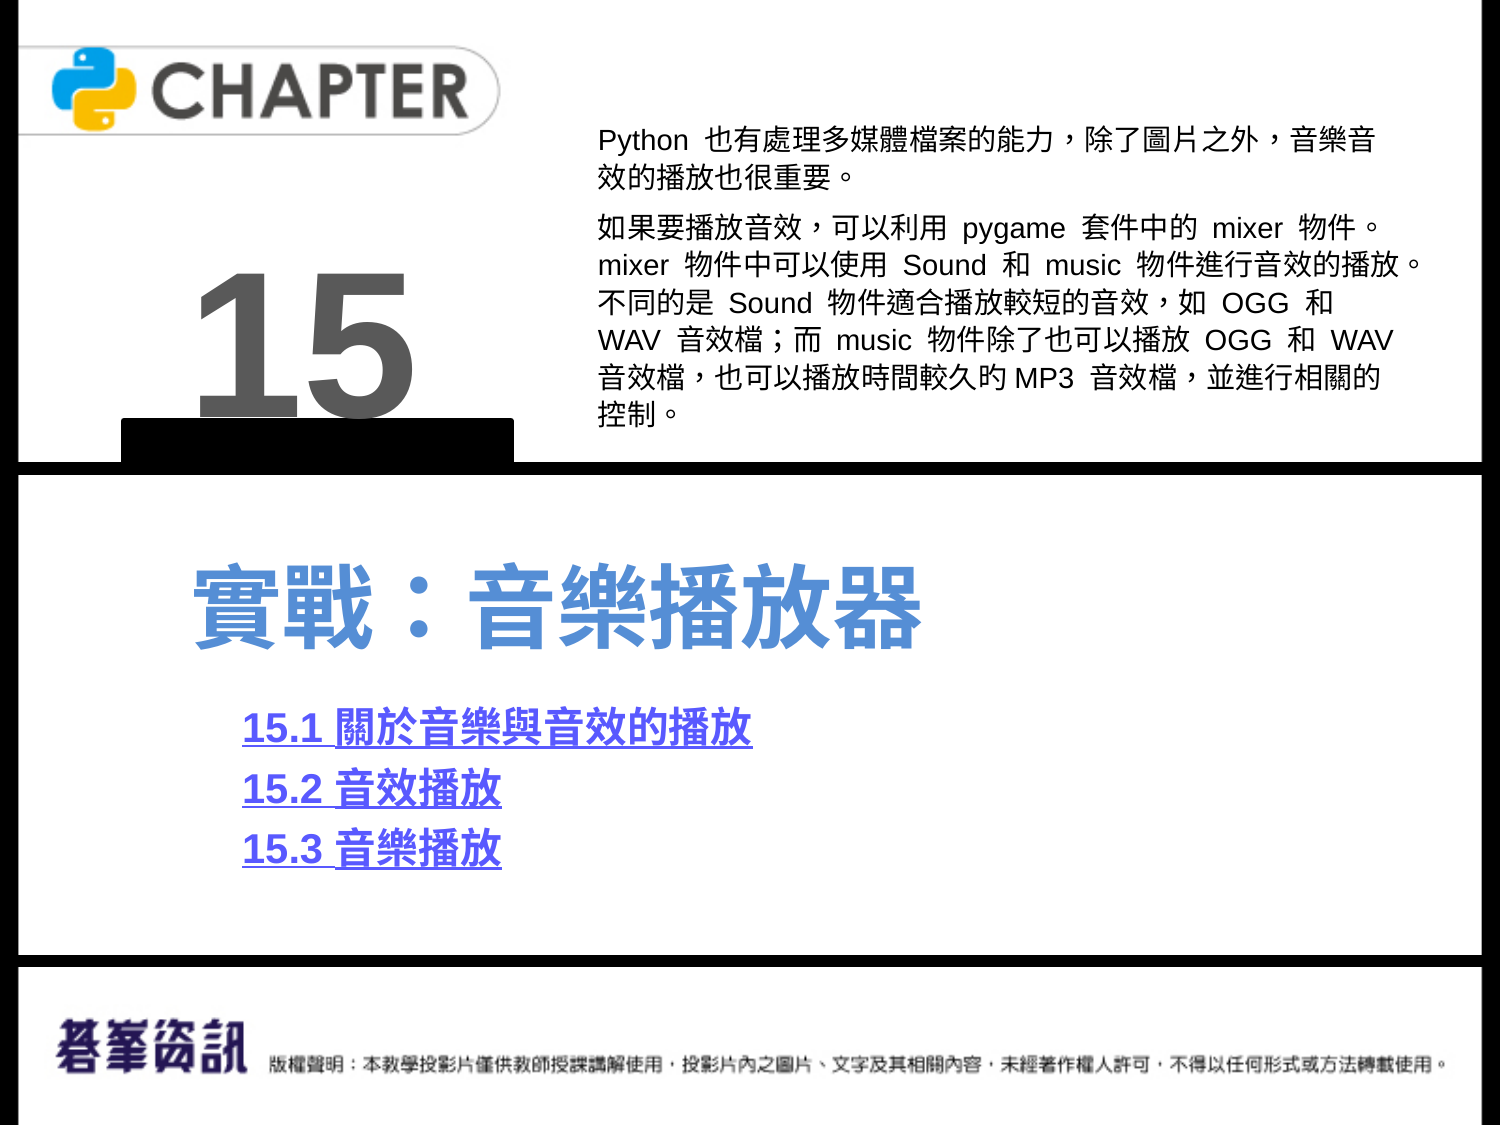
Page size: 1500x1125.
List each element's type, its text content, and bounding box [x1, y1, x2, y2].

list Python 也有處理多媒體檔案的能力，除了圖片之外，音樂音效的播放也很重要。 如果要播放音效，可以利用 pygame 套件中的 mixer 物件。mixer 物件中可以使用 Sound 和 music 物件進行音效的播放。不同的是 Sound 物件適合播放較短的音效，如 OGG 和 WAV 音效檔；而 music 物件除了也可以播放 OGG 和 WAV 音效檔，也可以播放時間較久旳MP3 音效檔，並進行相關的控制。 [573, 101, 1454, 446]
picture [0, 0, 1500, 1125]
list 15.1 關於音樂與音效的播放 15.2 音效播放 15.3 音樂播放 [241, 702, 1466, 892]
list 15 [172, 338, 468, 481]
list 實戰：音樂播放器 [175, 550, 1454, 668]
